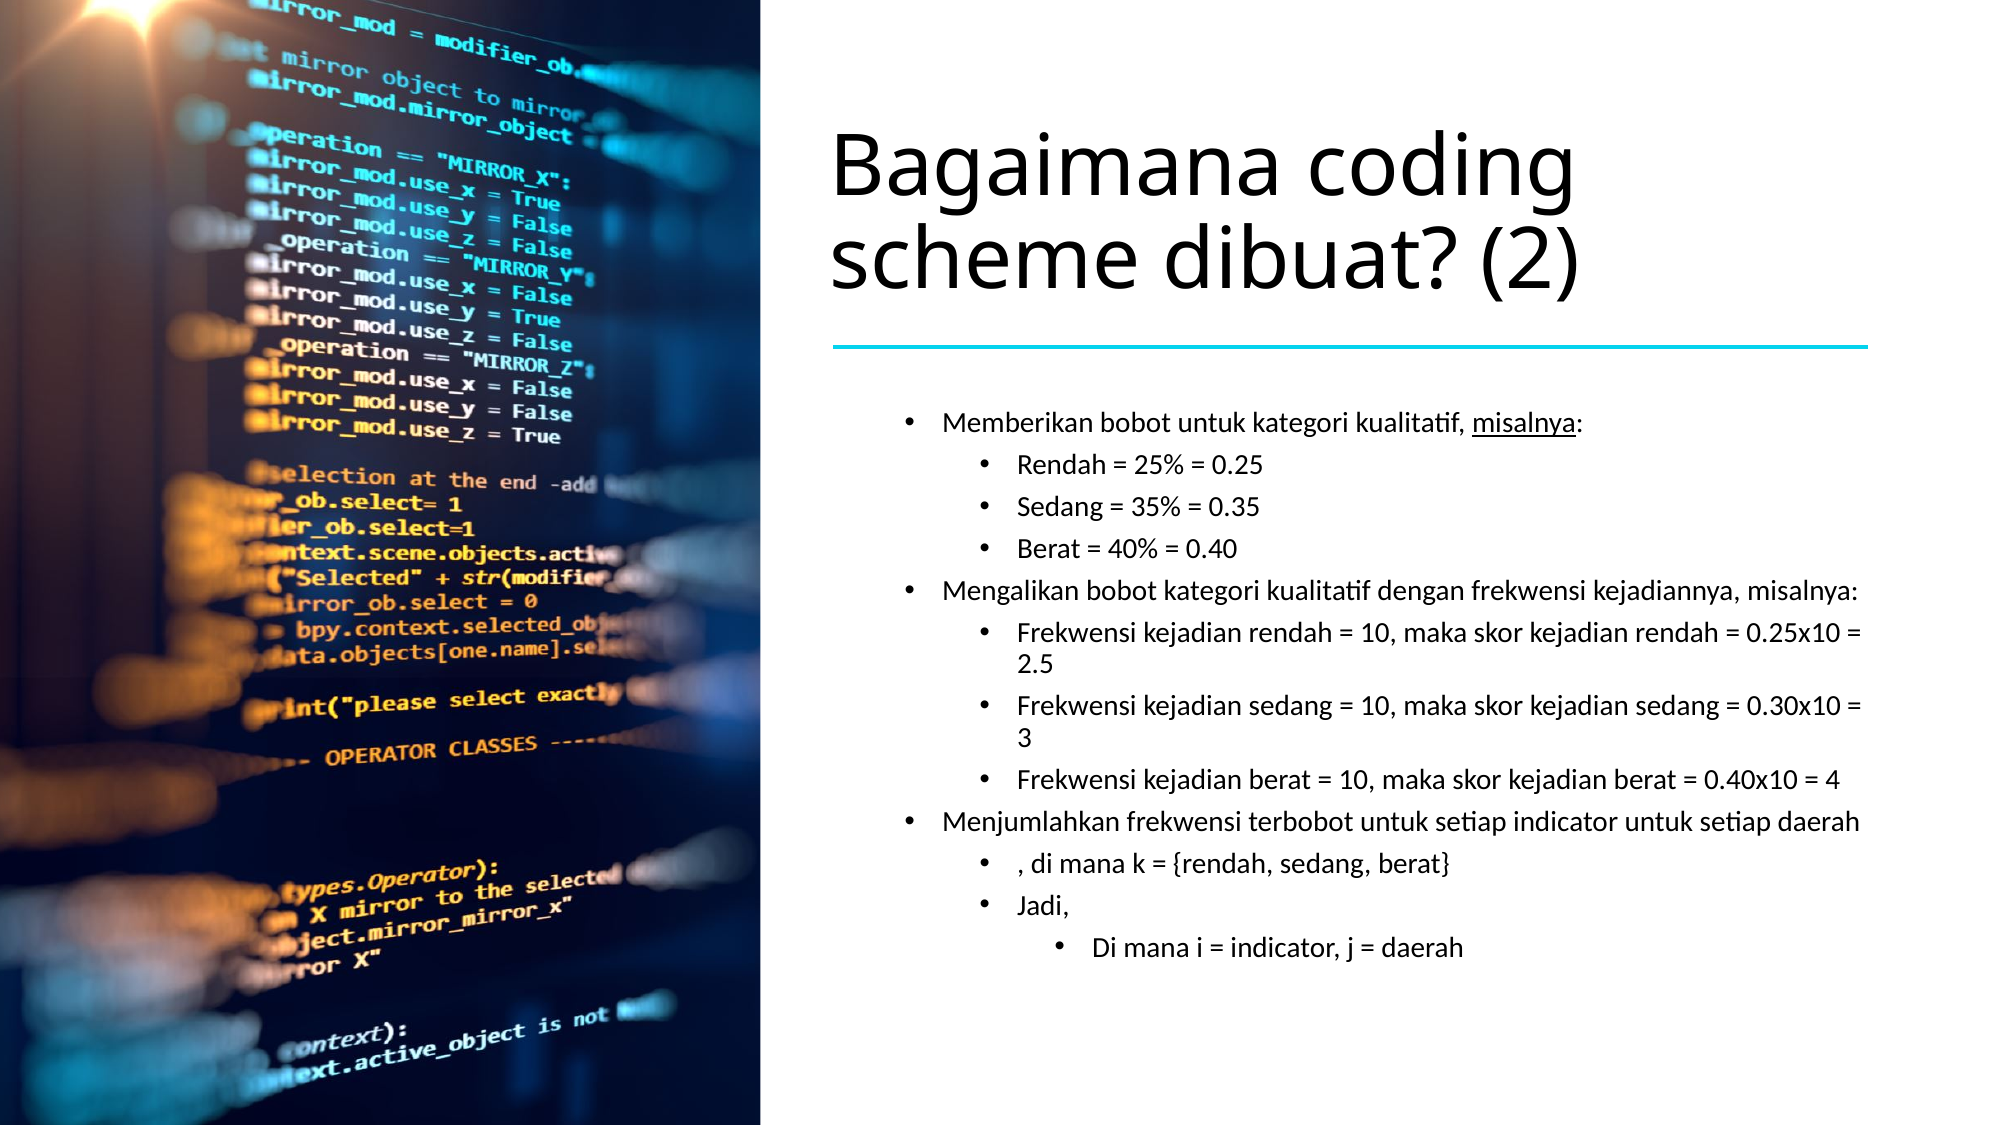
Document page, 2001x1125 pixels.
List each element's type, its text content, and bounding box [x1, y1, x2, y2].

picture [0, 0, 761, 1125]
picture [585, 69, 601, 78]
title Bagaimana coding scheme dibuat? (2) [814, 103, 1895, 315]
